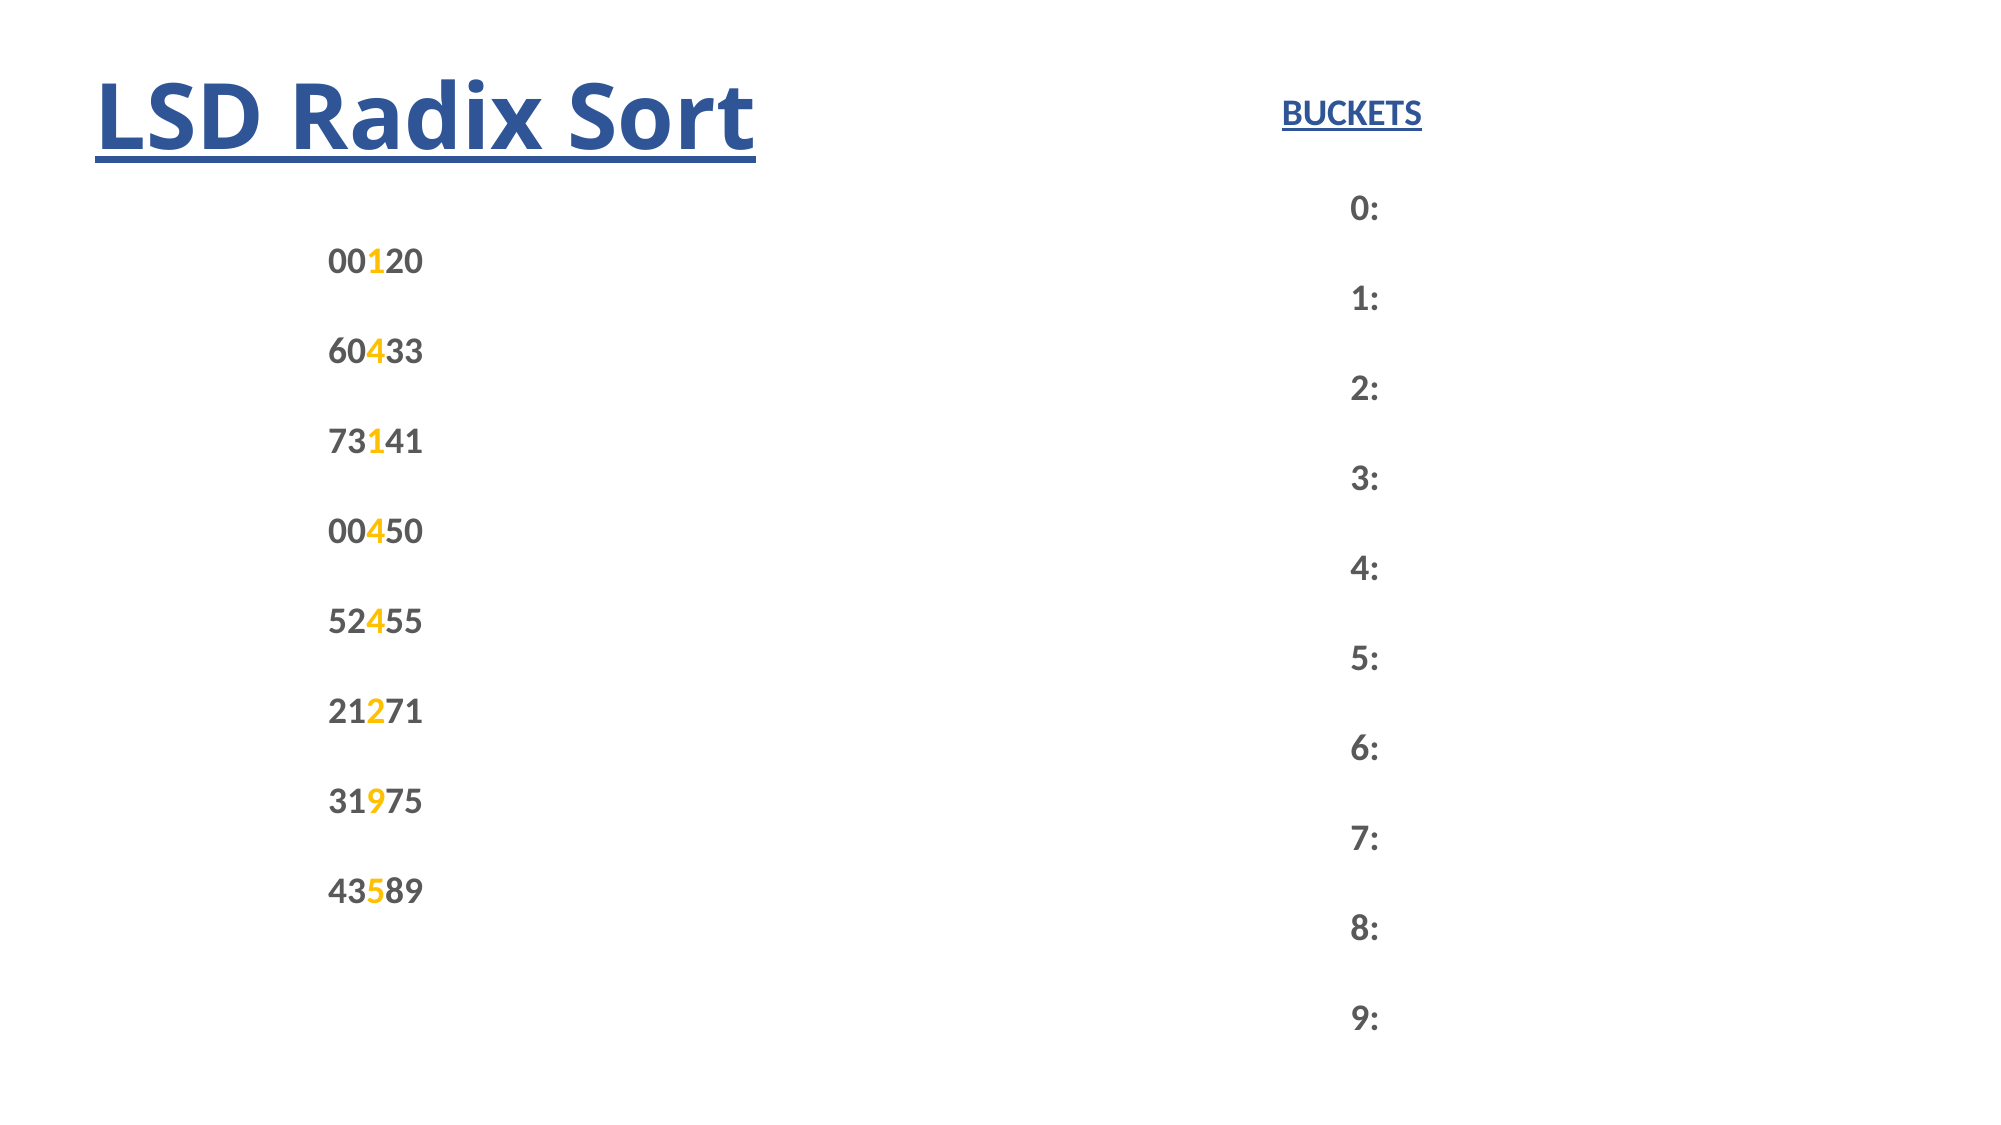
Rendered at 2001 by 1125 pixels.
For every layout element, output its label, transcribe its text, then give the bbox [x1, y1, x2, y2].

text_box 00120 60433 73141 00450 52455 21271 31975 43589 [313, 228, 633, 1099]
text_box 0: 1: 2: 3: 4: 5: 6: 7: 8: 9: [1335, 229, 1404, 1046]
title LSD Radix Sort [79, 10, 1805, 229]
